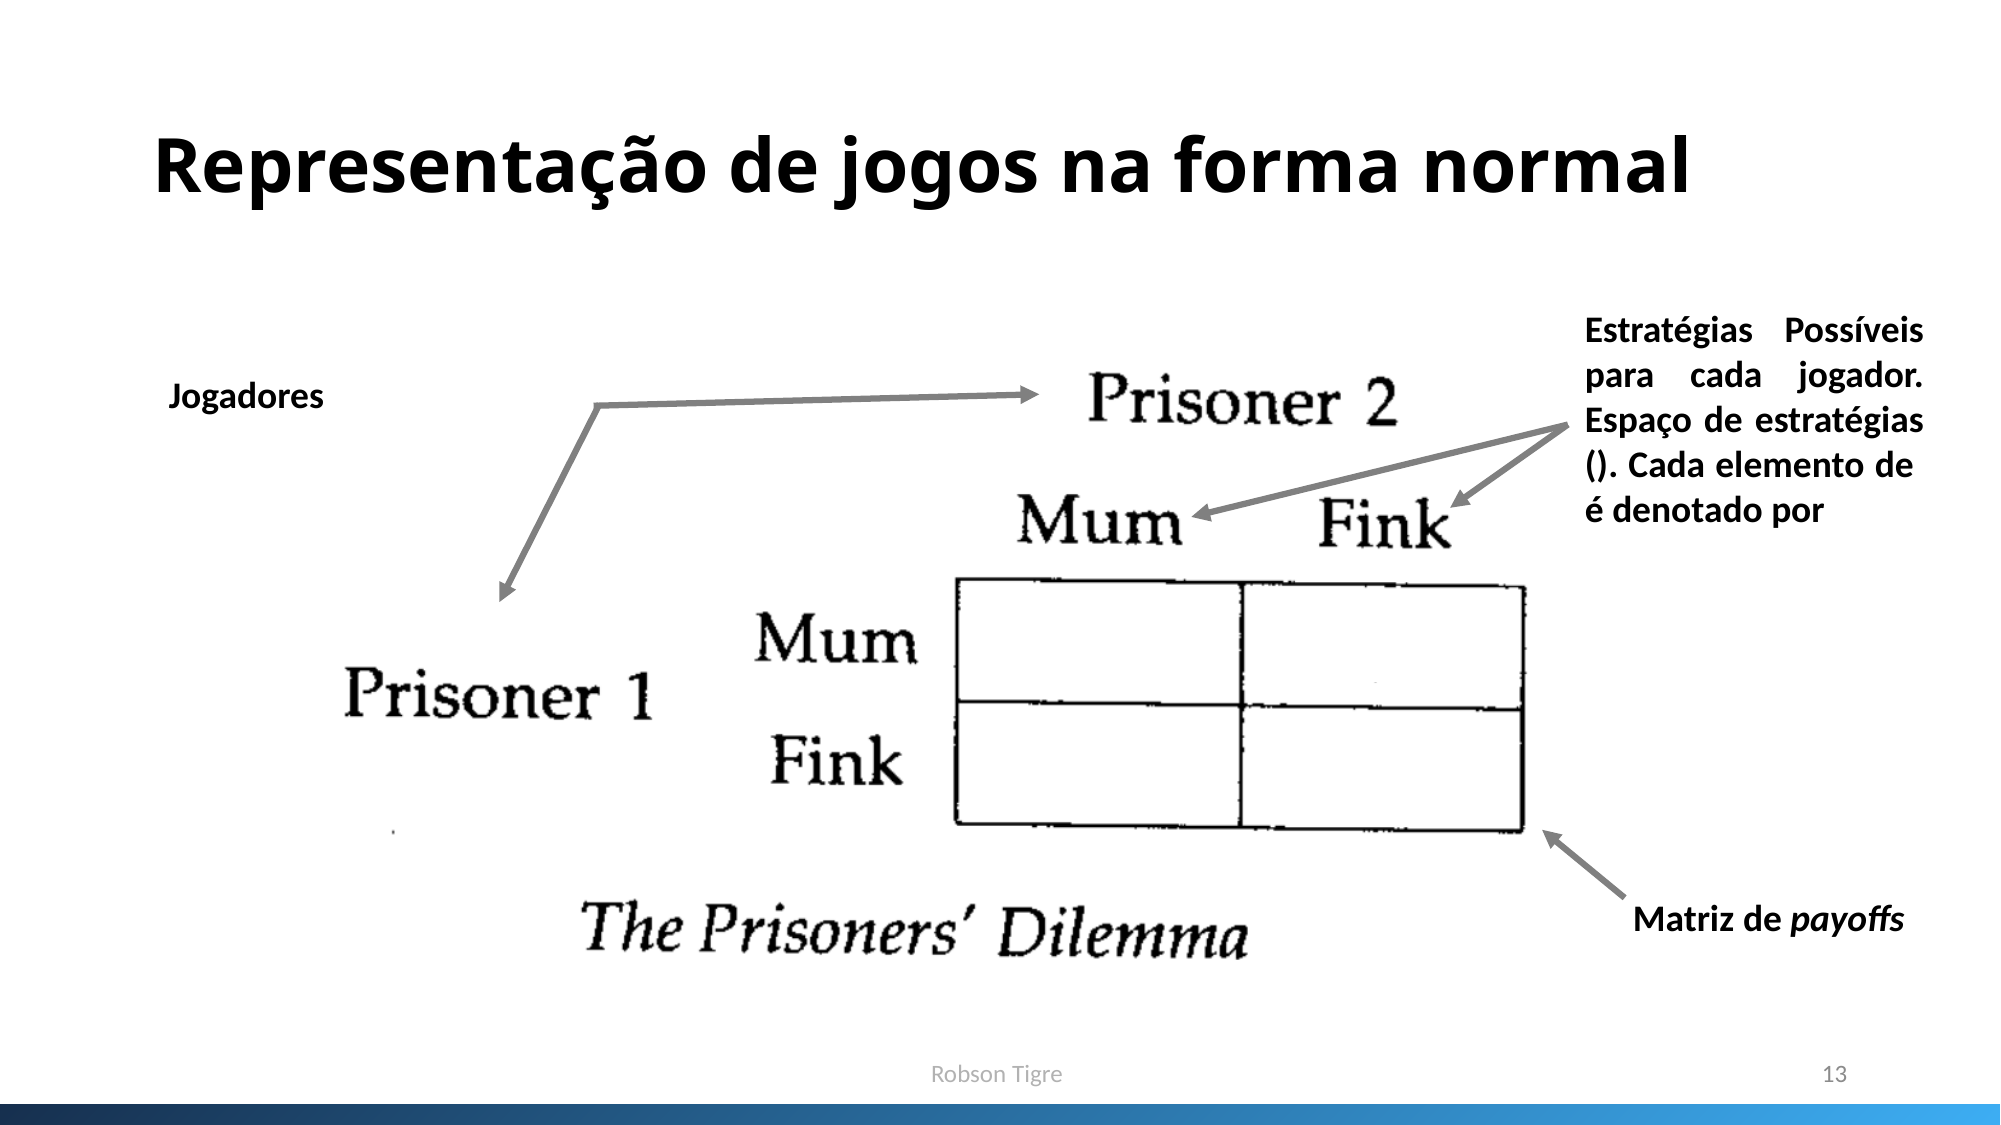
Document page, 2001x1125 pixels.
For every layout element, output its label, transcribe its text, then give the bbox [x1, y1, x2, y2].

footer Robson Tigre [662, 1042, 1338, 1103]
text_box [593, 394, 1040, 406]
title Representação de jogos na forma normal [137, 59, 1884, 278]
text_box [499, 403, 600, 603]
text_box Matriz de payoffs [1618, 886, 1981, 947]
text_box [1542, 829, 1625, 898]
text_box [1450, 424, 1568, 508]
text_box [1191, 424, 1568, 517]
slide_number 13 [1412, 1042, 1863, 1103]
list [327, 336, 1568, 997]
